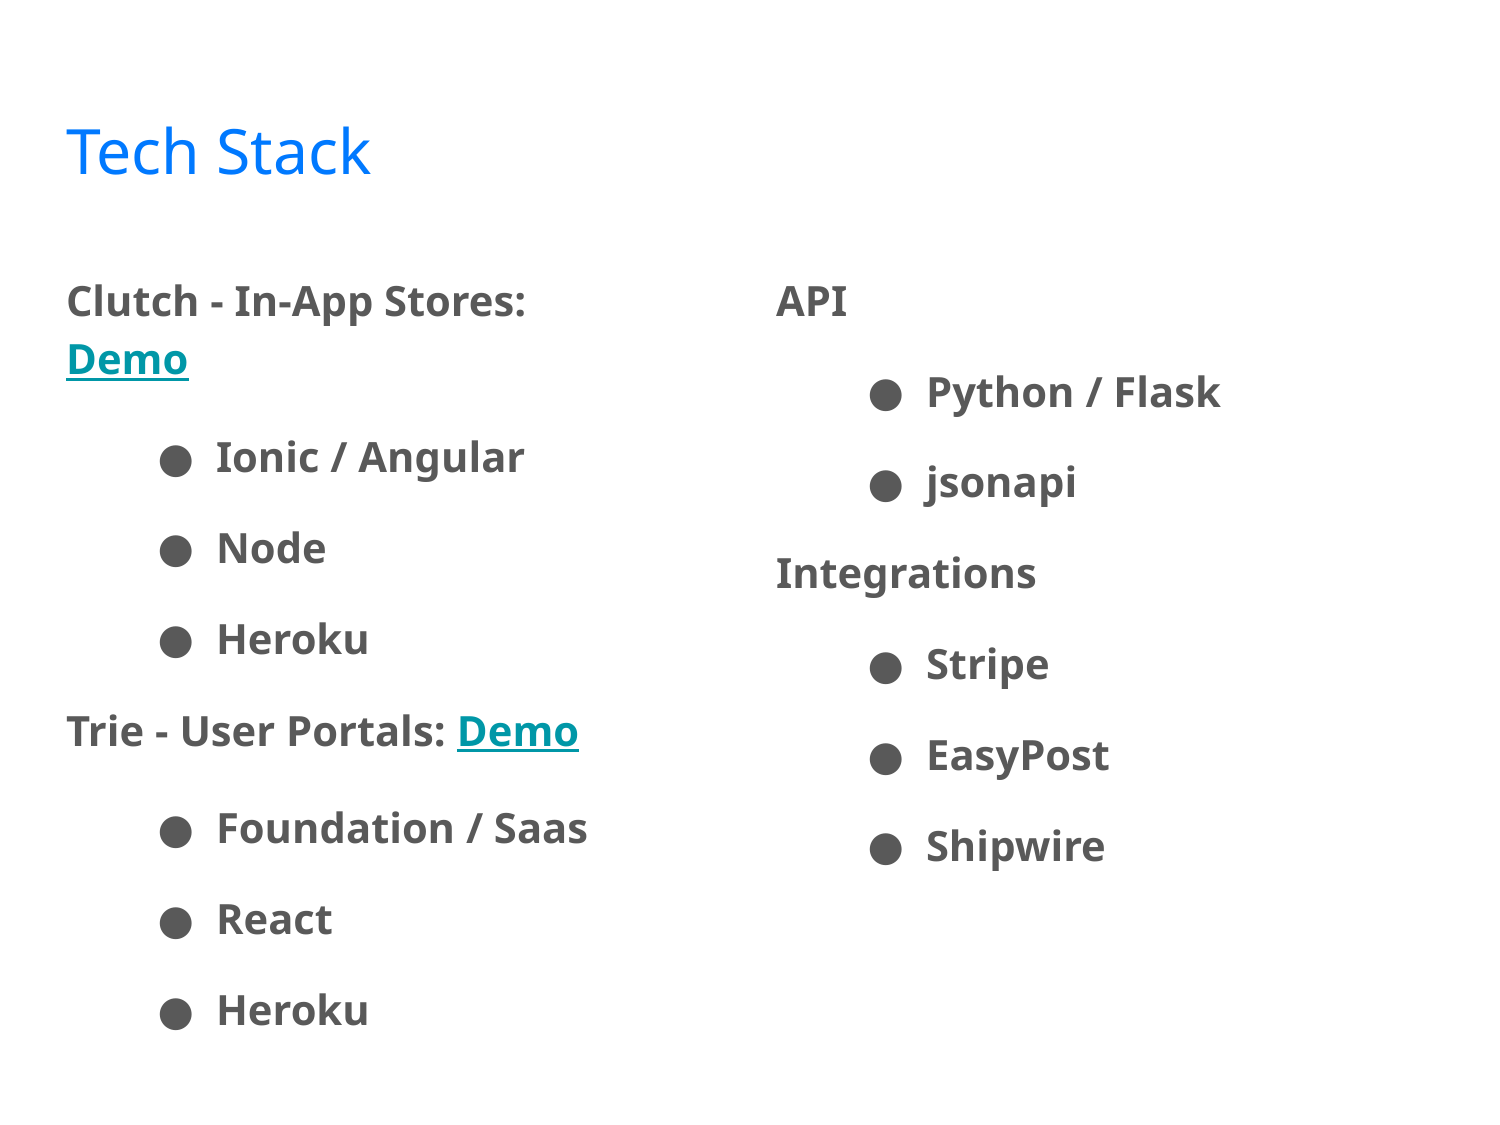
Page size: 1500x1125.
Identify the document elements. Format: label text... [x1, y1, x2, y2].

title Tech Stack [51, 97, 1449, 223]
list Clutch - In-App Stores: Demo Ionic / Angular Node Heroku Trie - User Portals: Demo Foundation / Saas React Heroku [51, 252, 663, 1071]
list API Python / Flask jsonapi Integrations Stripe EasyPost Shipwire [760, 252, 1373, 1071]
